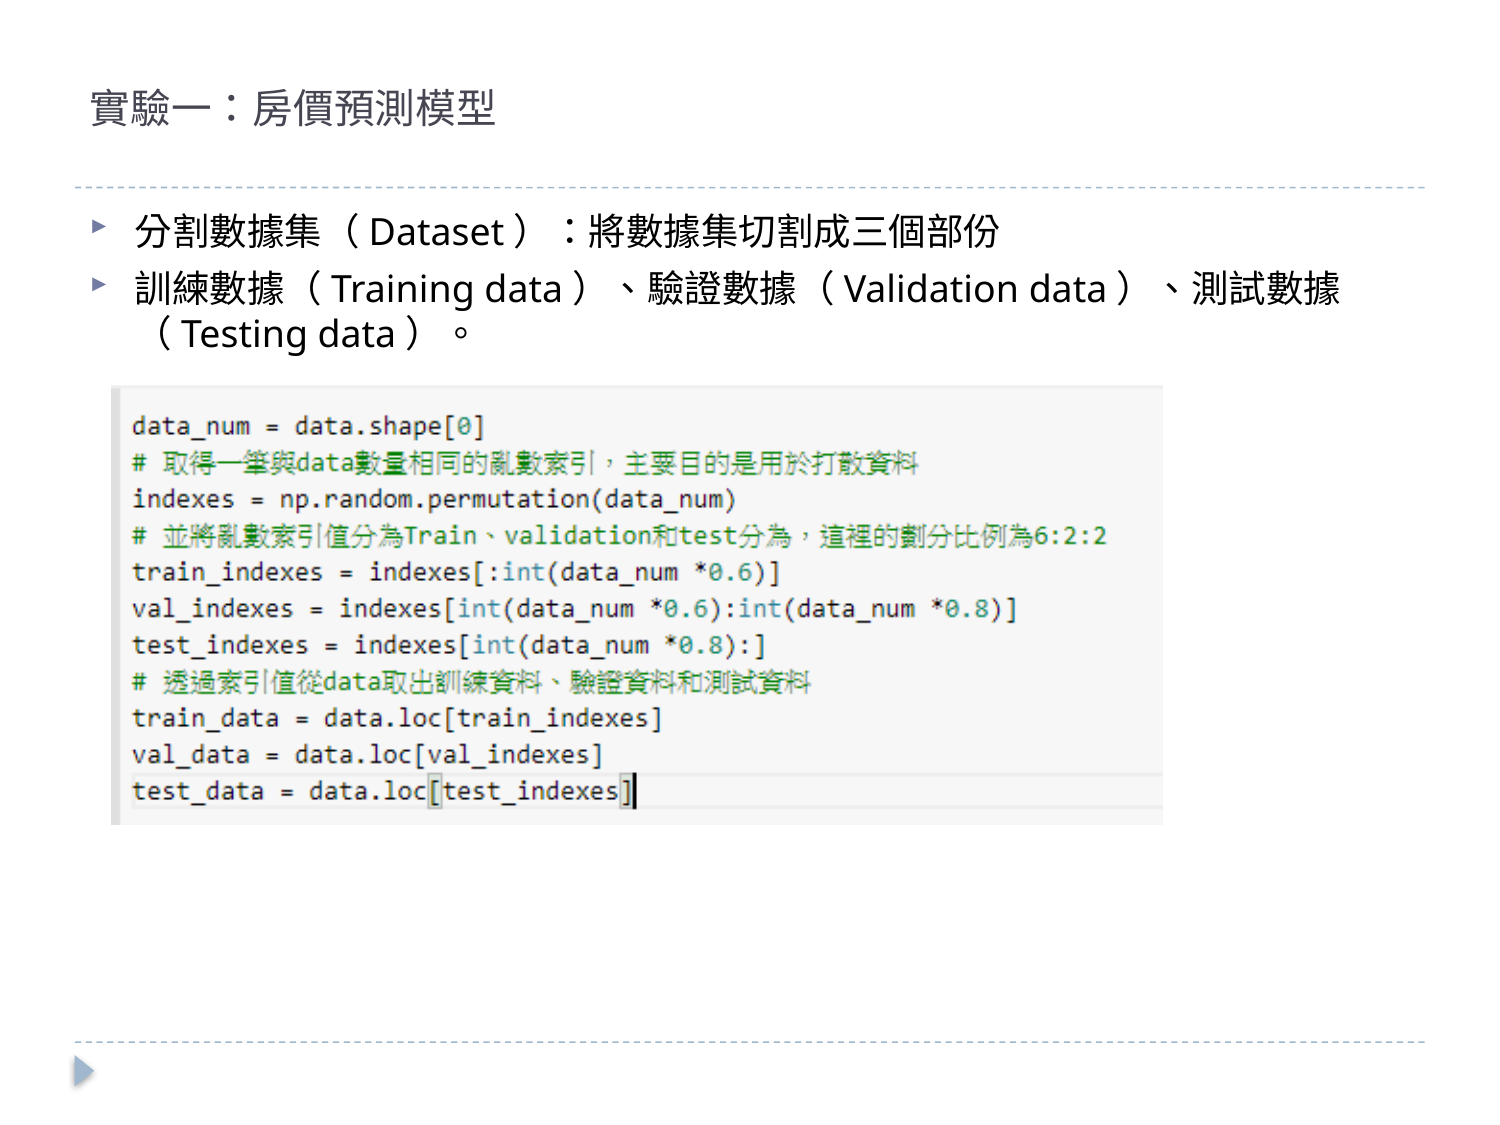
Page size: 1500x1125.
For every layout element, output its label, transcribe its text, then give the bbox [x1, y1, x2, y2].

title 實驗一：房價預測模型 [75, 24, 1425, 188]
list 分割數據集（Dataset）：將數據集切割成三個部份 訓練數據（Training data）、驗證數據（Validation data）、測試數據（Testing data）。 [75, 200, 1425, 1010]
picture [111, 385, 1163, 825]
